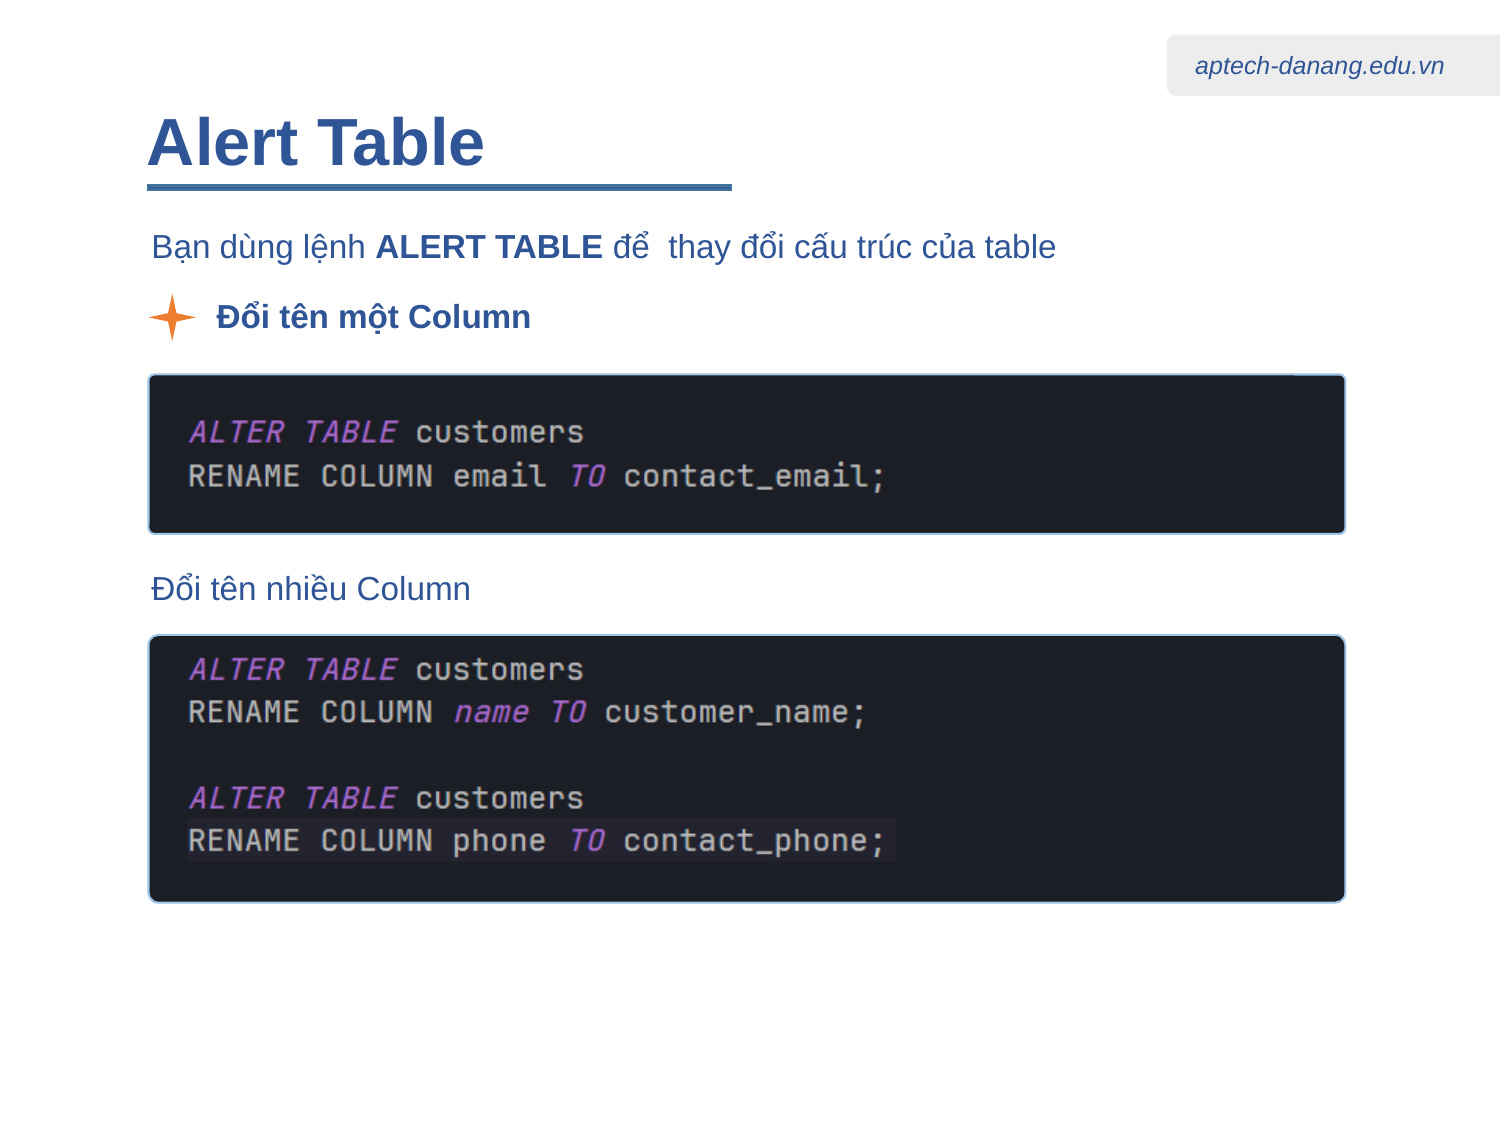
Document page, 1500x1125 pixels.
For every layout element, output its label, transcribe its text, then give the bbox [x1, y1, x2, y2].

text_box [148, 293, 197, 342]
text_box Alert Table [132, 91, 1119, 186]
picture [172, 405, 909, 512]
text_box [147, 184, 732, 191]
text_box Đổi tên một Column [201, 288, 556, 343]
text_box Đổi tên nhiều Column [136, 560, 1346, 615]
text_box [147, 373, 1347, 535]
picture [172, 641, 896, 881]
text_box Bạn dùng lệnh ALERT TABLE để thay đổi cấu trúc của table [136, 217, 1377, 273]
text_box [147, 633, 1347, 904]
